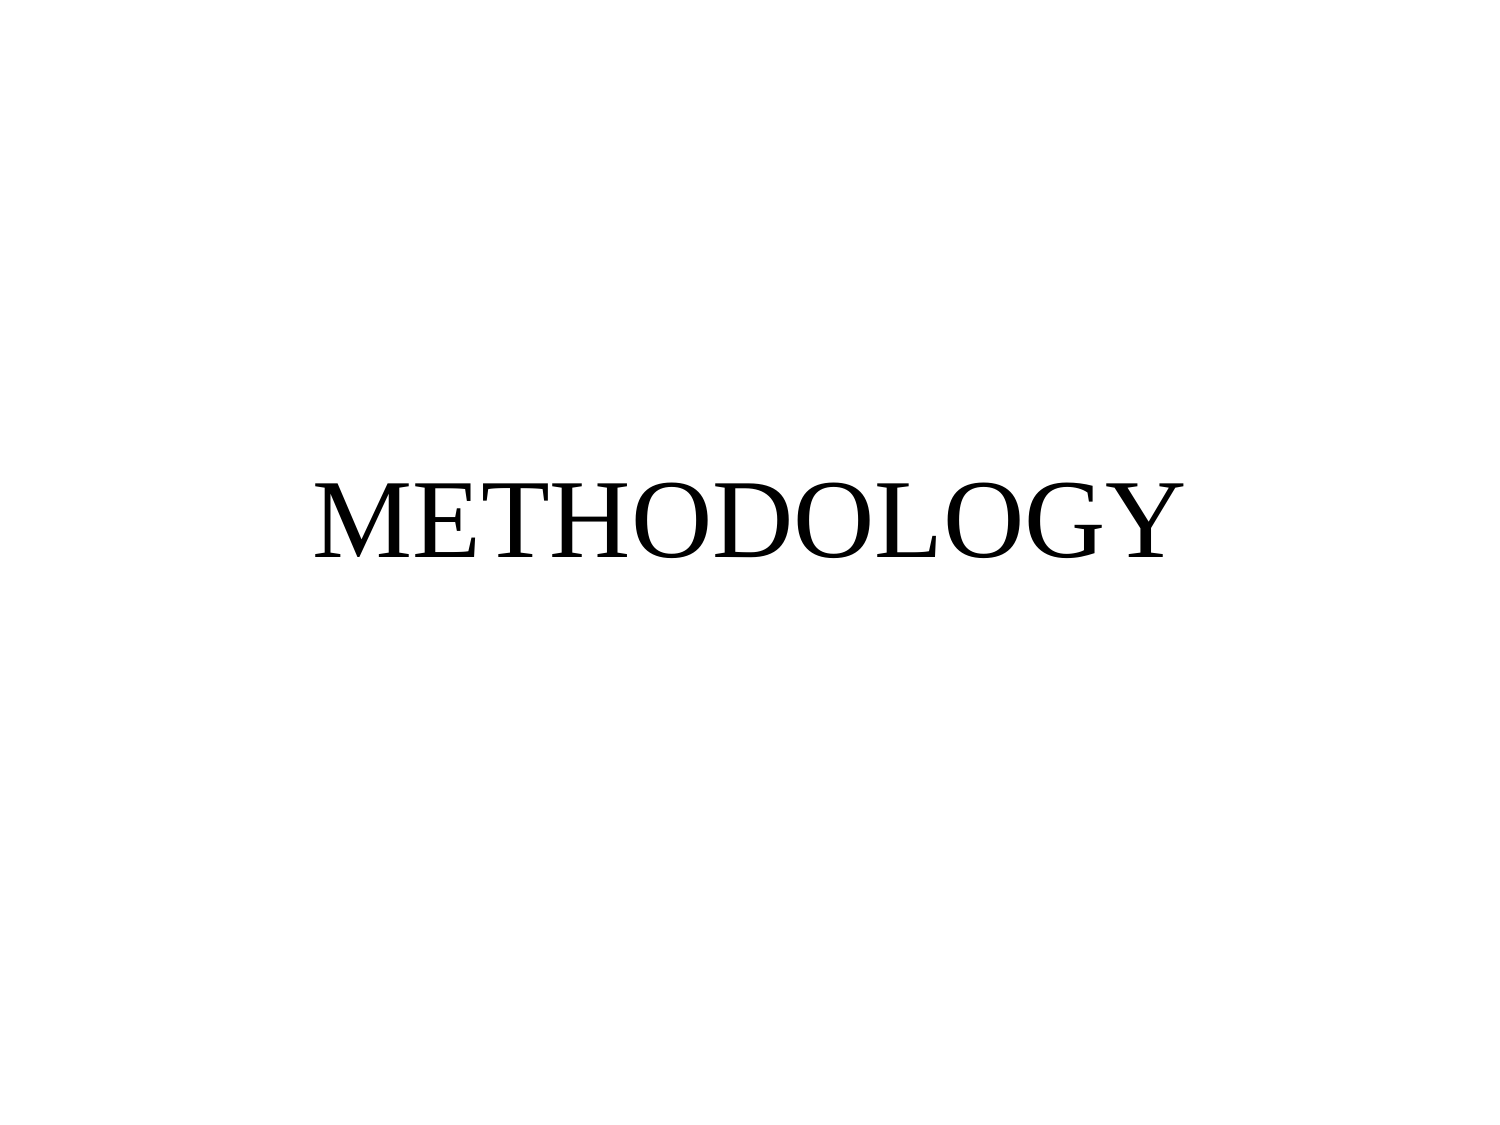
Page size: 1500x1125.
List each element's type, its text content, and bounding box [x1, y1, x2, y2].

title METHODOLOGY [112, 349, 1388, 675]
